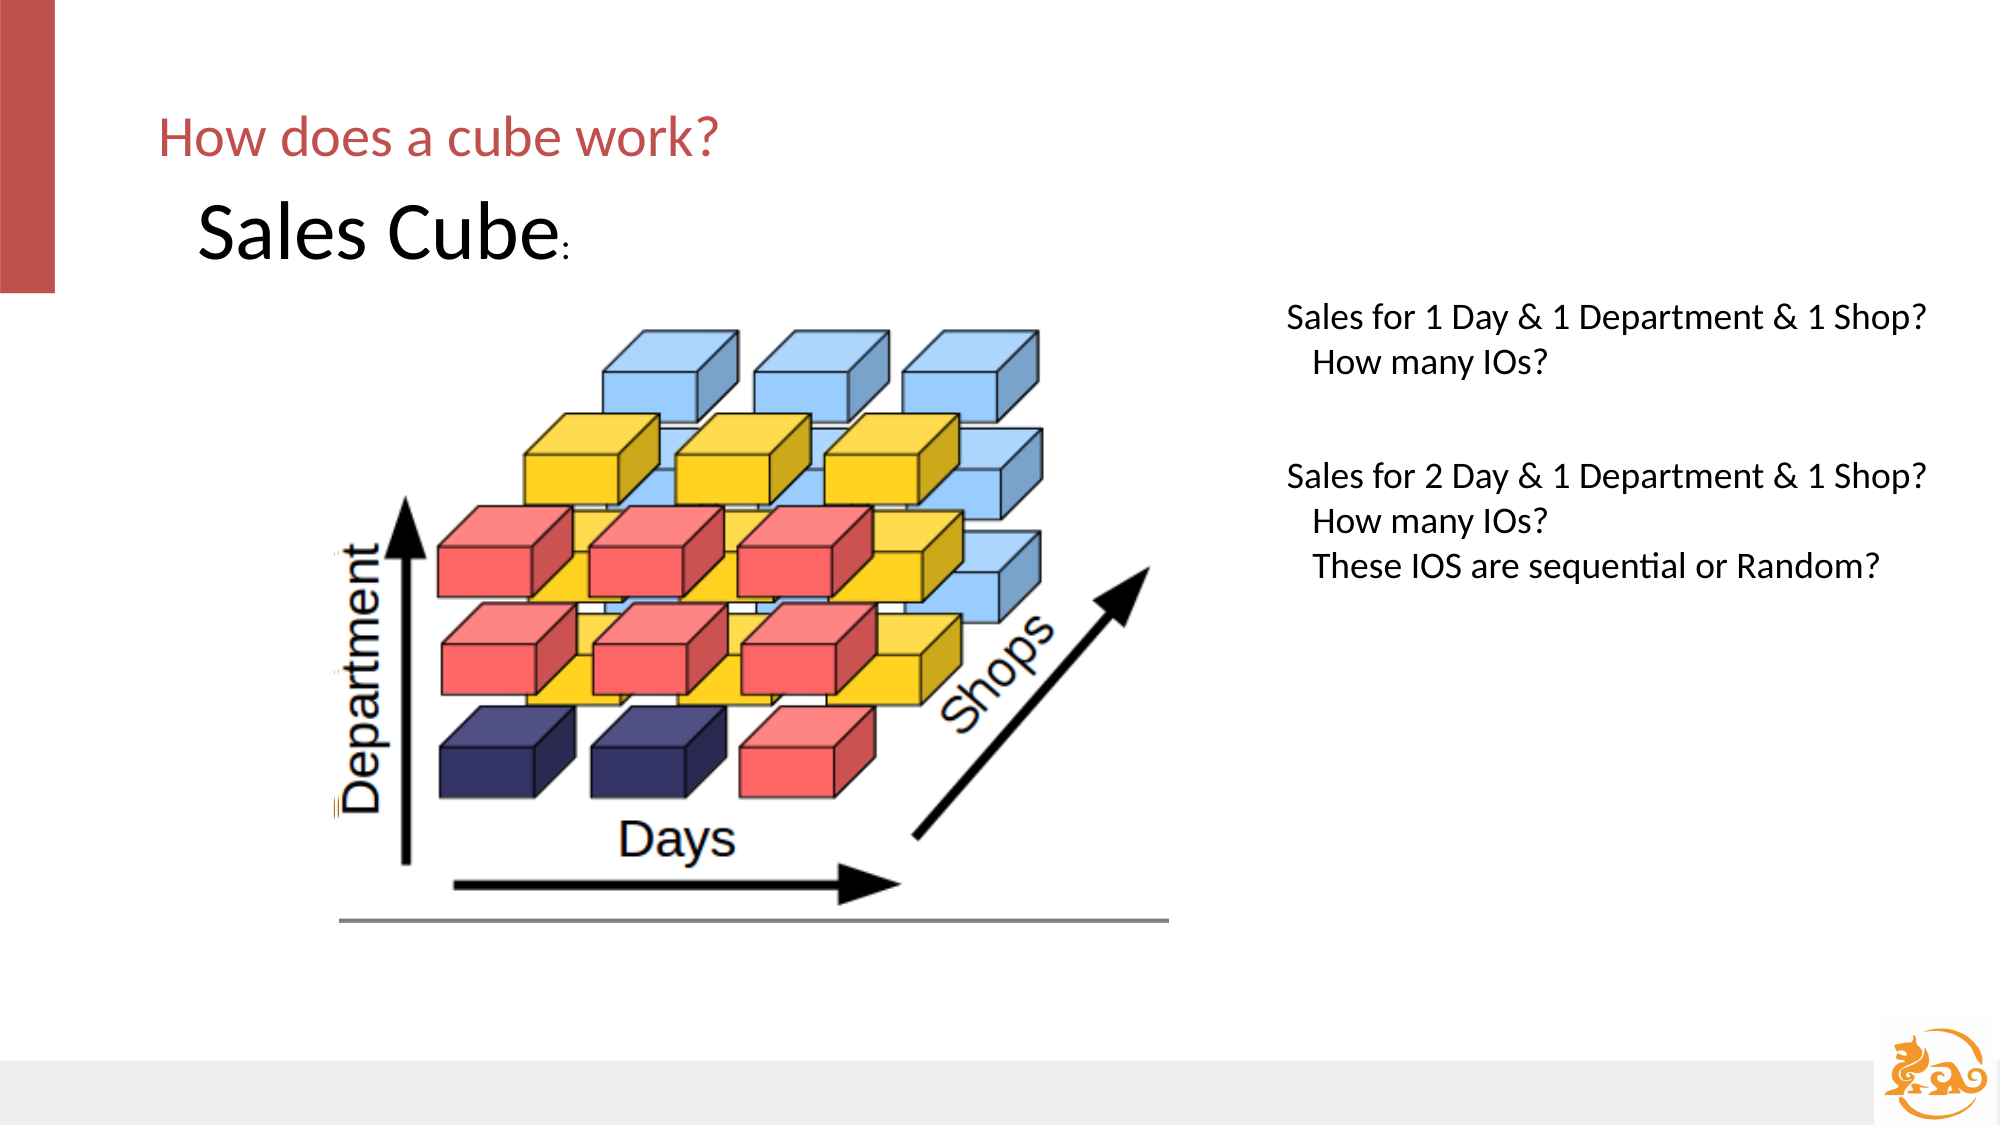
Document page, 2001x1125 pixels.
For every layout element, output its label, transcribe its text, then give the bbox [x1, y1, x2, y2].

text_box Sales for 2 Day & 1 Department & 1 Shop? How many IOs? These IOS are sequential or Random? [1272, 443, 1944, 594]
picture [333, 310, 1173, 924]
picture [1874, 1013, 1997, 1125]
list How does a cube work? [143, 66, 979, 209]
text_box Sales Cube: [182, 168, 586, 284]
text_box Sales for 1 Day & 1 Department & 1 Shop? How many IOs? [1271, 284, 1944, 390]
